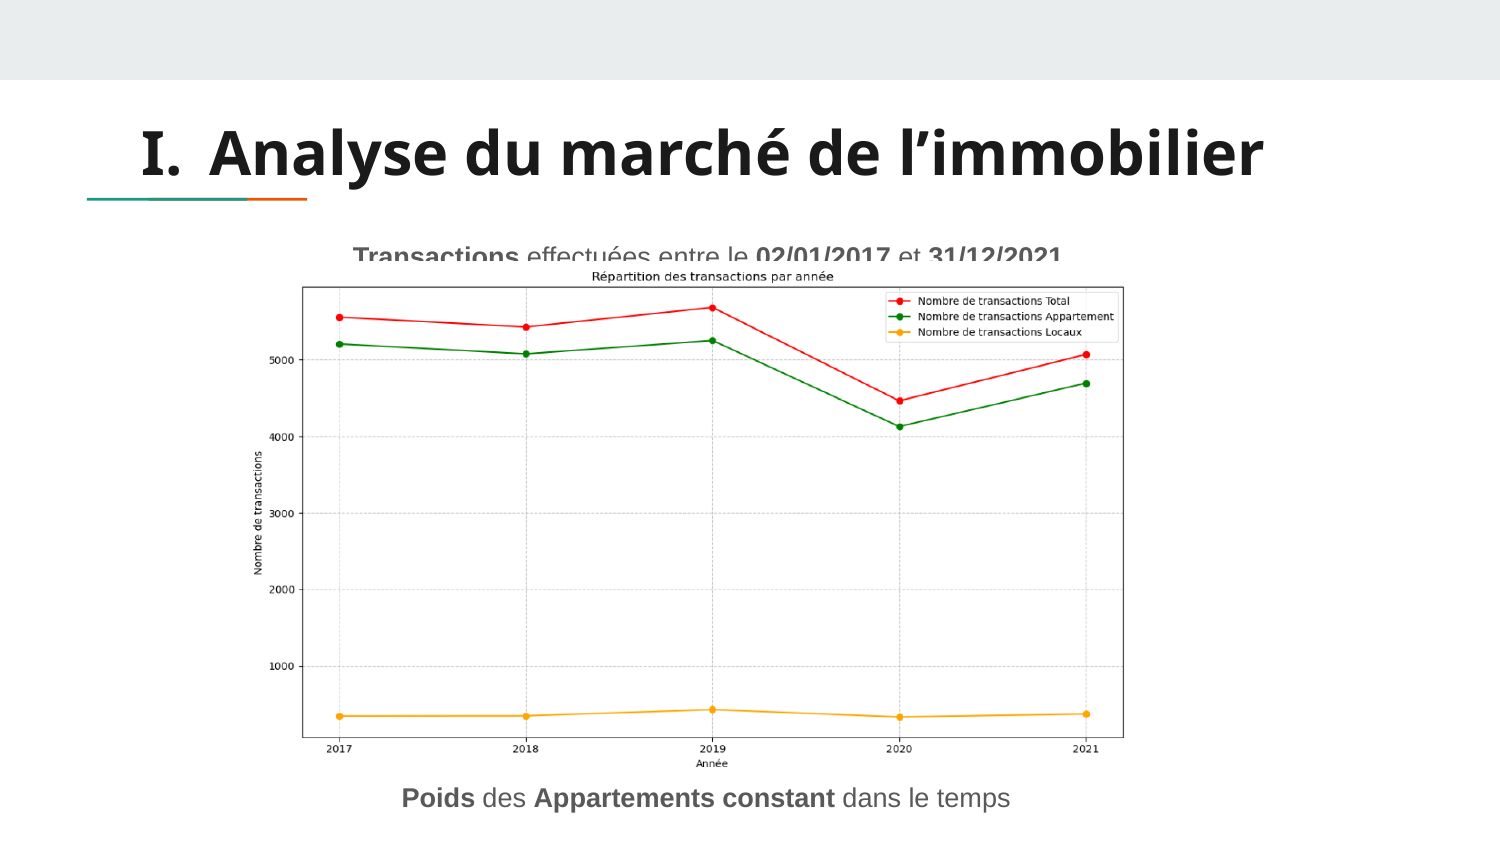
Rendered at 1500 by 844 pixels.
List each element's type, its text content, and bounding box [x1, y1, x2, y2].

text_box Poids des Appartements constant dans le temps [386, 760, 1147, 844]
list Transactions effectuées entre le 02/01/2017 et 31/12/2021 [232, 219, 1184, 303]
title Analyse du marché de l’immobilier [119, 99, 1381, 188]
picture [245, 260, 1132, 776]
